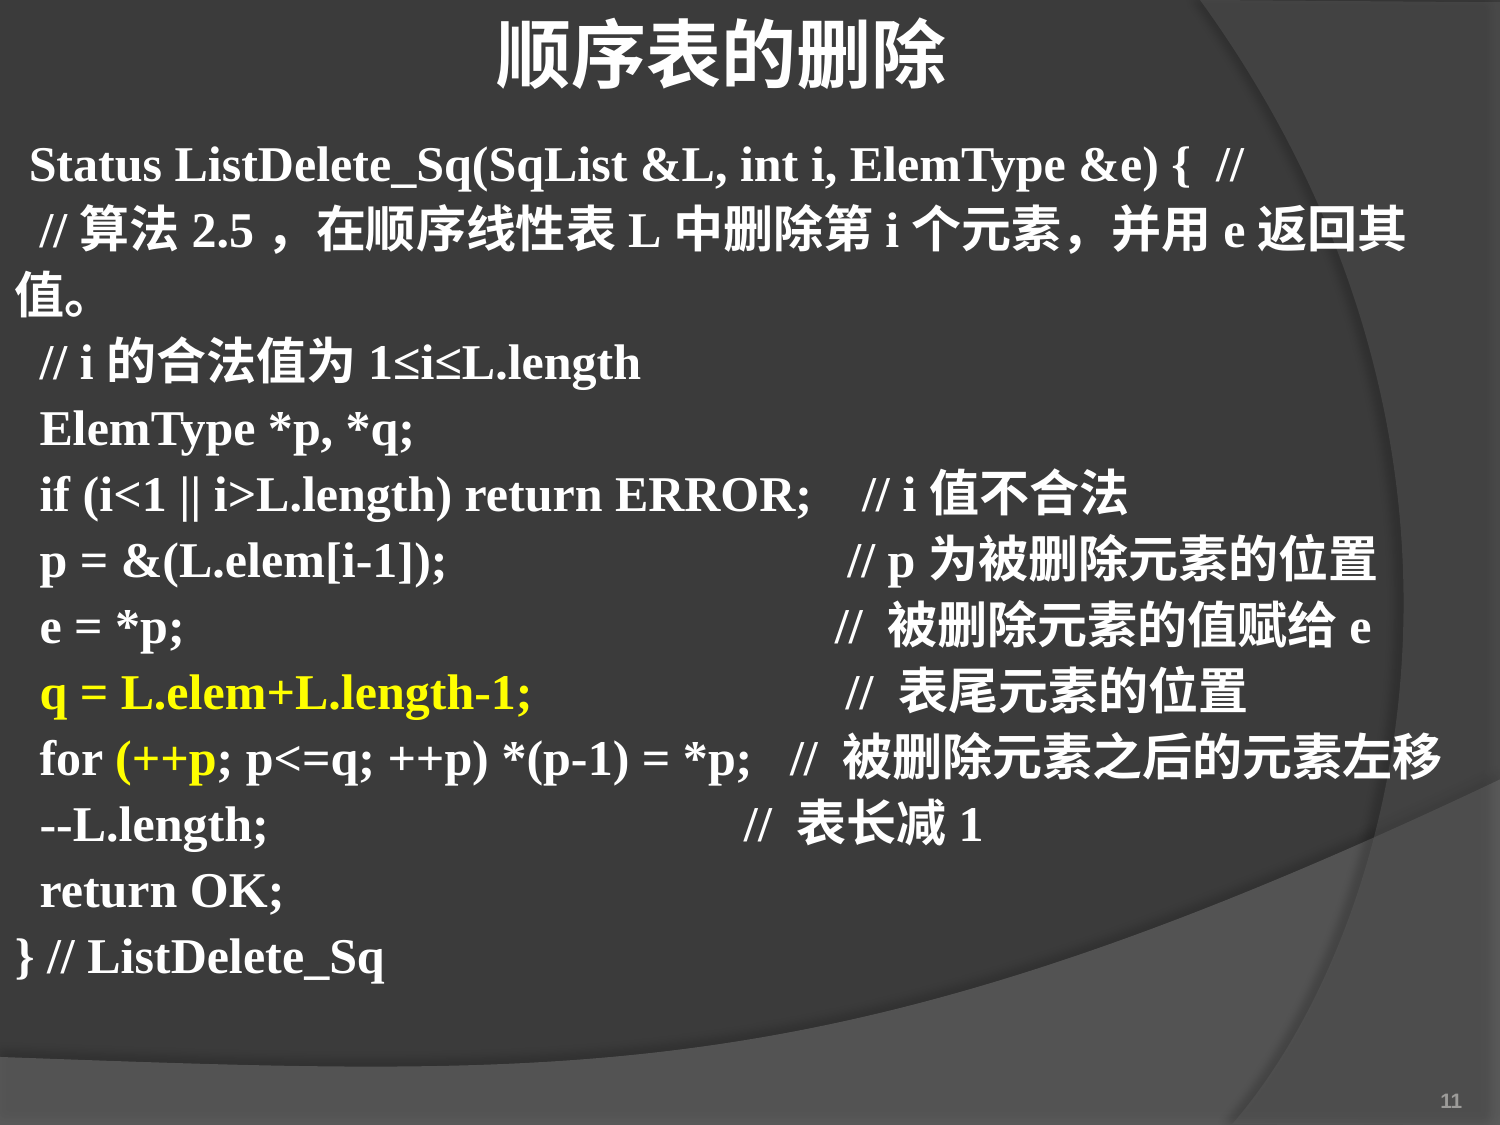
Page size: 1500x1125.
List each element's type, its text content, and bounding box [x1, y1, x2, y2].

slide_number 11 [1337, 1053, 1463, 1114]
text_box Status ListDelete_Sq(SqList &L, int i, ElemType &e) { // //算法2.5，在顺序线性表L中删除第i个元素，并用e返回其值。 // i的合法值为1≤i≤L.length ElemType *p, *q; if (i<1 || i>L.length) return ERROR; // i值不合法 p = &(L.elem[i-1]); // p为被删除元素的位置 e = *p; // 被删除元素的值赋给e q = L.elem+L.length-1; // 表尾元素的位置 for (++p; p<=q; ++p) *(p-1) = *p; // 被删除元素之后的元素左移 --L.length; // 表长减1 return OK; } // ListDelete_Sq [0, 118, 1500, 991]
text_box 顺序表的删除 [475, 0, 968, 105]
